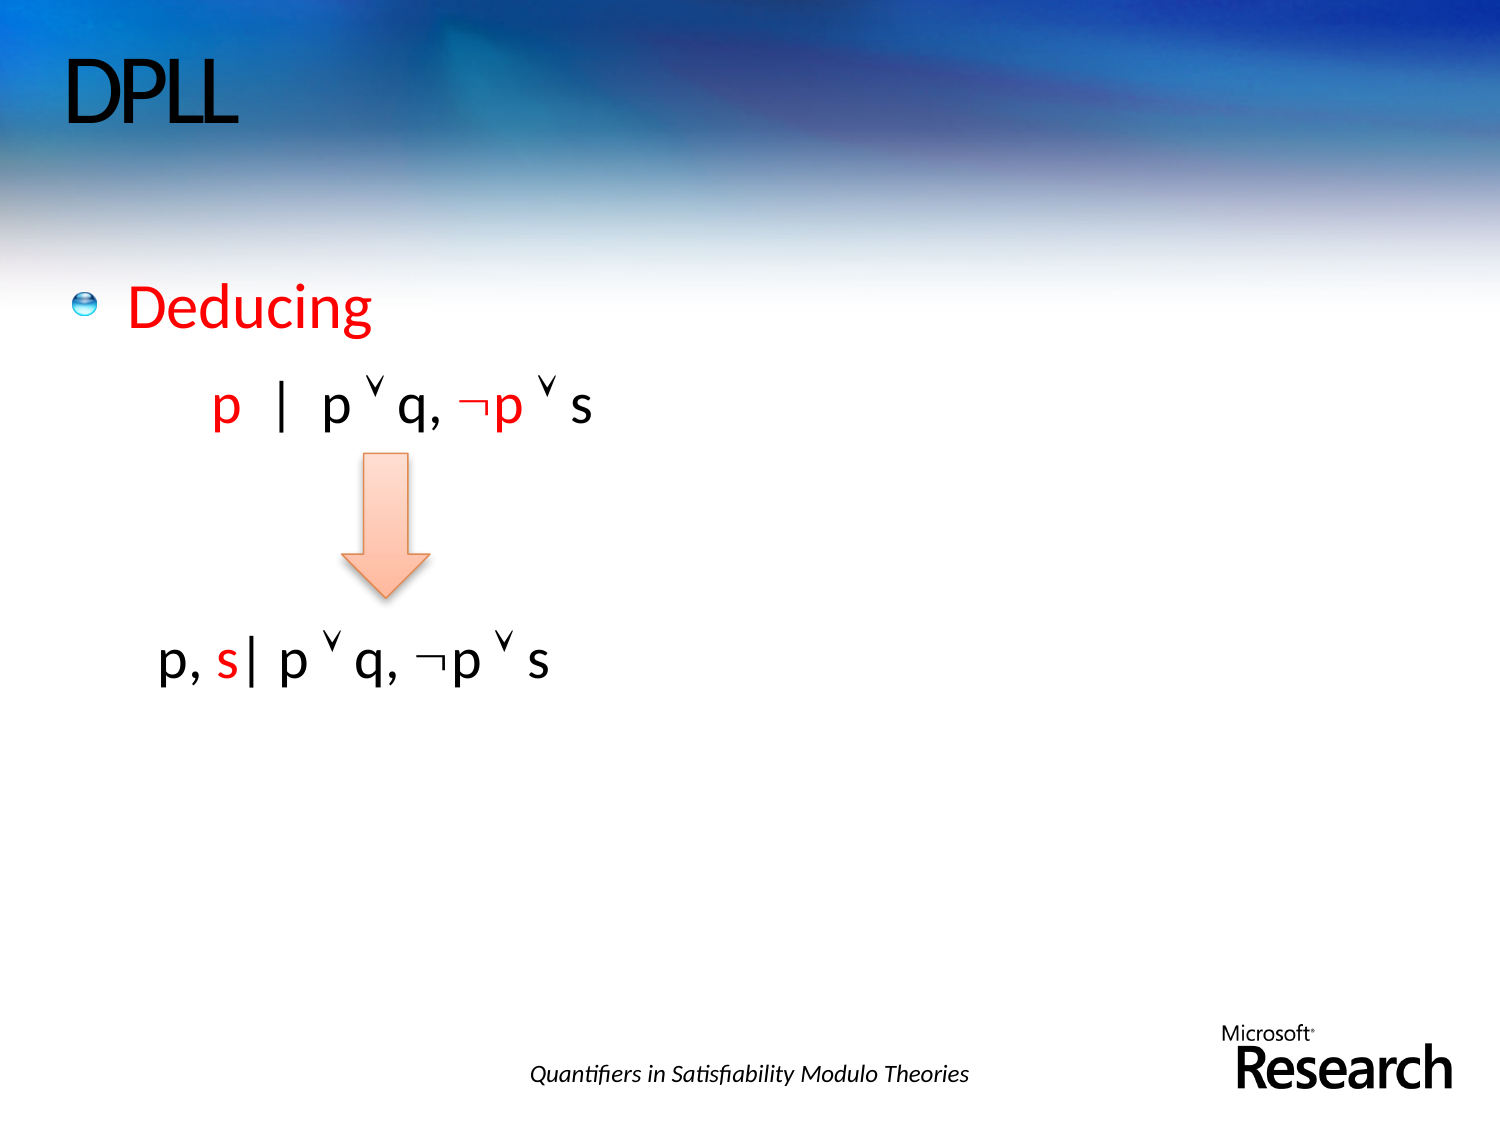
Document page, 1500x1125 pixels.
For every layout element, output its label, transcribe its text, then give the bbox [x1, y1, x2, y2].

title DPLL [62, 37, 1438, 161]
footer Quantifiers in Satisfiability Modulo Theories [512, 1042, 988, 1103]
list Deducing [63, 273, 1439, 344]
picture [0, 0, 1500, 1125]
text_box [340, 513, 431, 599]
text_box p | p  q, p  s [108, 357, 608, 513]
text_box p, s| p  q, p  s [54, 612, 727, 698]
